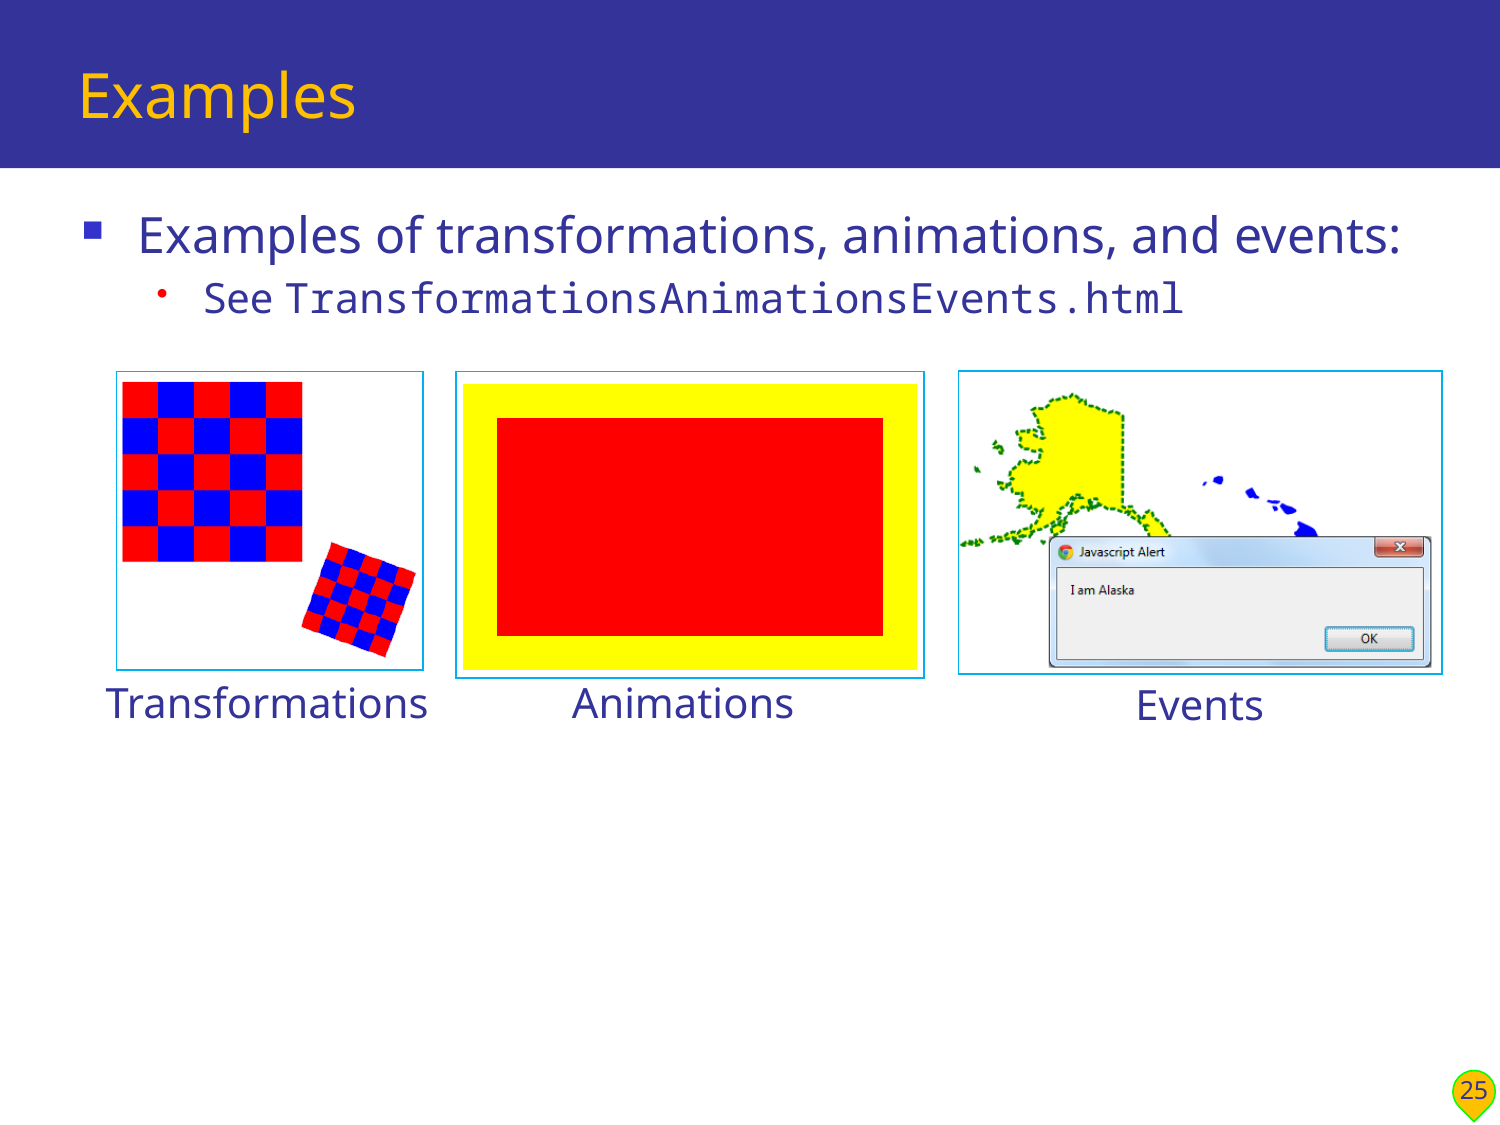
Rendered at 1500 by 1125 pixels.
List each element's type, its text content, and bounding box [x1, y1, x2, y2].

list Examples of transformations, animations, and events: See TransformationsAnimationsEvents.html [66, 196, 1460, 1007]
text_box Transformations [90, 669, 444, 735]
picture [118, 373, 421, 668]
text_box Animations [557, 685, 810, 735]
title Examples [61, 24, 1465, 139]
picture [458, 373, 922, 676]
picture [960, 373, 1440, 672]
text_box Events [1120, 683, 1279, 736]
footer 25 [1431, 1040, 1500, 1117]
